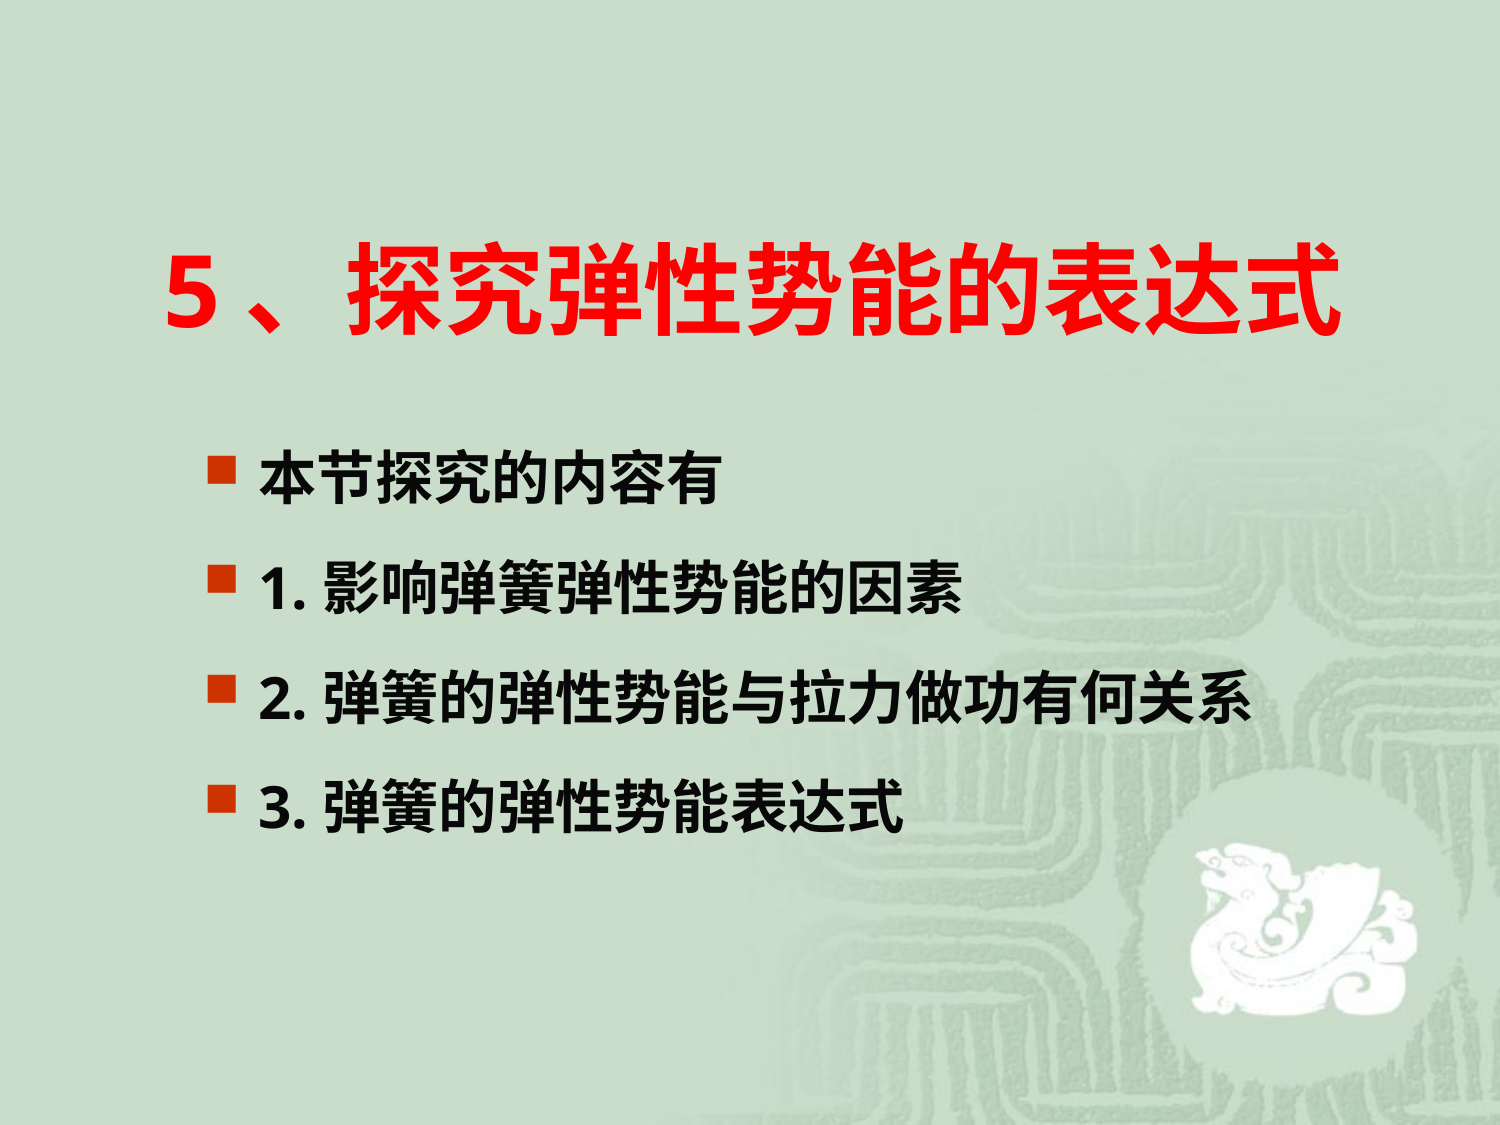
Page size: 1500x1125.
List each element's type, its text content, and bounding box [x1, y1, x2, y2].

text_box 5、探究弹性势能的表达式 [45, 207, 1463, 367]
picture [0, 0, 1500, 1125]
list 本节探究的内容有 1.影响弹簧弹性势能的因素 2.弹簧的弹性势能与拉力做功有何关系 3.弹簧的弹性势能表达式 [187, 406, 1288, 975]
